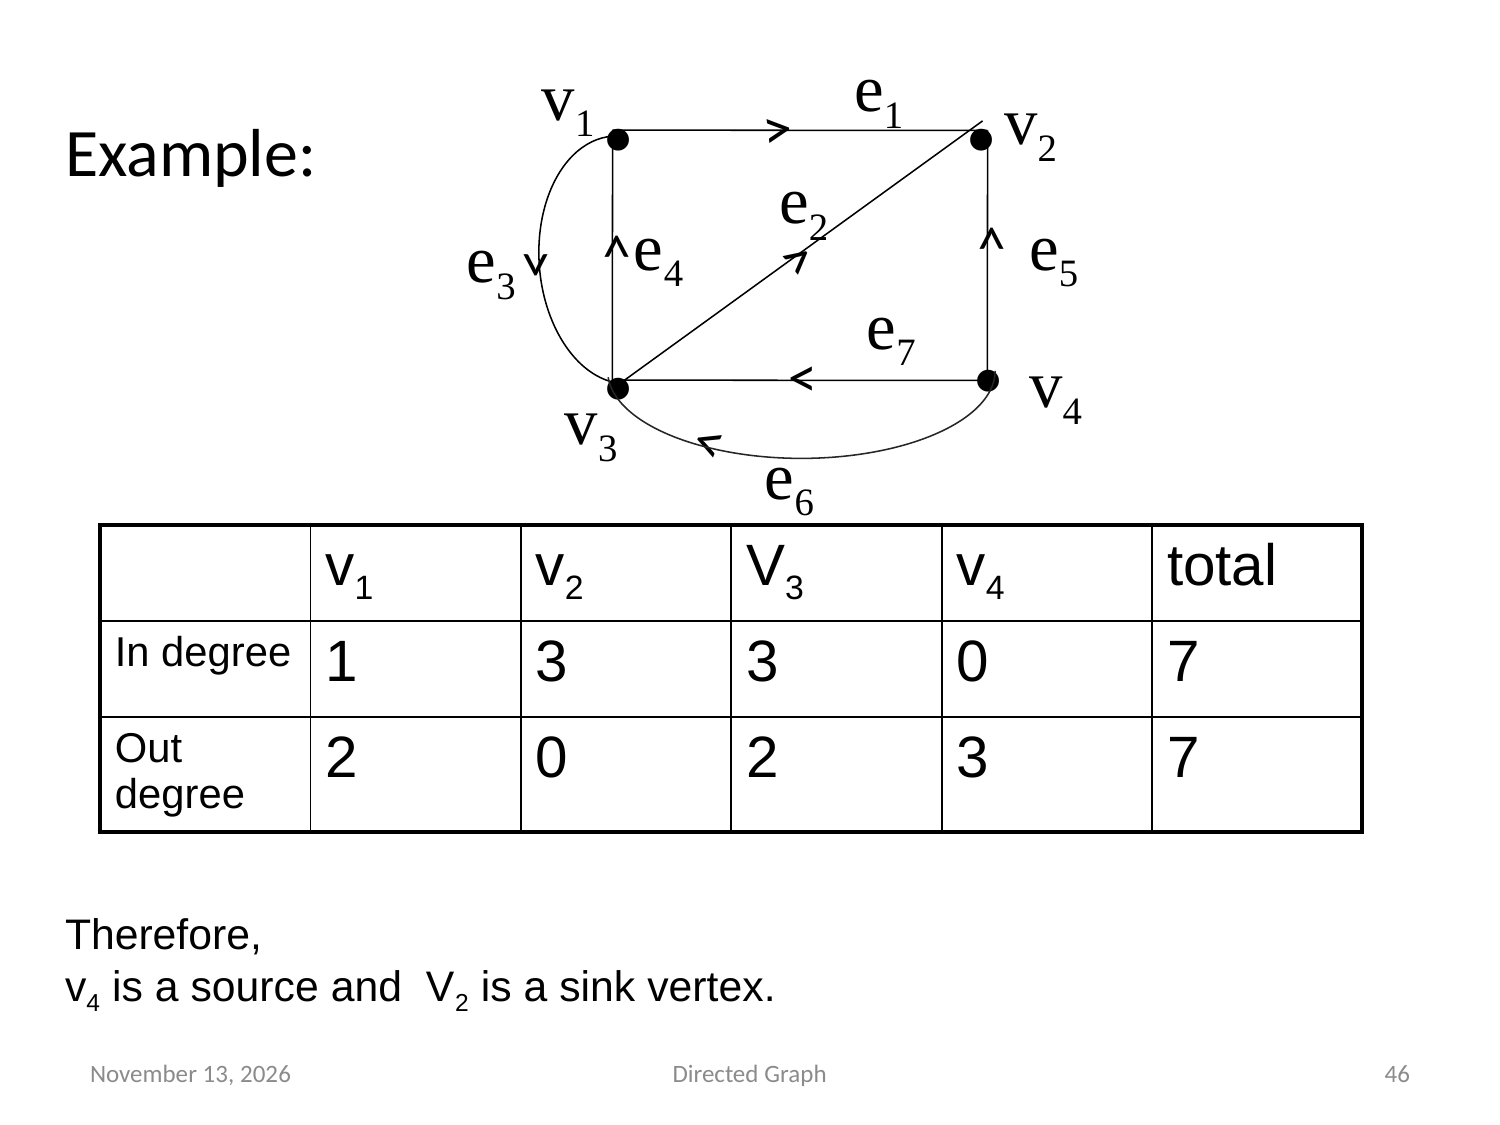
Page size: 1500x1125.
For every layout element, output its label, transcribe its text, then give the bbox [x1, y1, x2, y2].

table_cell Out degree [102, 718, 310, 830]
table_cell 0 [522, 718, 730, 830]
table_cell 3 [732, 622, 941, 716]
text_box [449, 37, 1099, 522]
table_cell In degree [102, 622, 310, 716]
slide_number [75, 1042, 425, 1103]
table_header v2 [522, 530, 730, 620]
table_cell 3 [522, 622, 730, 716]
slide_number 46 [1074, 1042, 1425, 1103]
table_cell 1 [311, 622, 520, 716]
table_cell 3 [943, 718, 1151, 830]
table_header v1 [311, 527, 520, 620]
table_cell 0 [943, 622, 1151, 716]
table_cell 7 [1153, 622, 1360, 716]
table_cell 2 [311, 718, 520, 830]
list Example: Therefore, v4 is a source and V2 is a sink vertex. [50, 50, 1425, 1038]
footer Directed Graph [512, 1042, 988, 1103]
table_header V3 [732, 530, 941, 620]
table_header [102, 527, 310, 620]
table_header total [1153, 527, 1360, 620]
table_cell 2 [732, 718, 941, 830]
table_cell 7 [1153, 718, 1360, 830]
table_header v4 [943, 527, 1151, 620]
